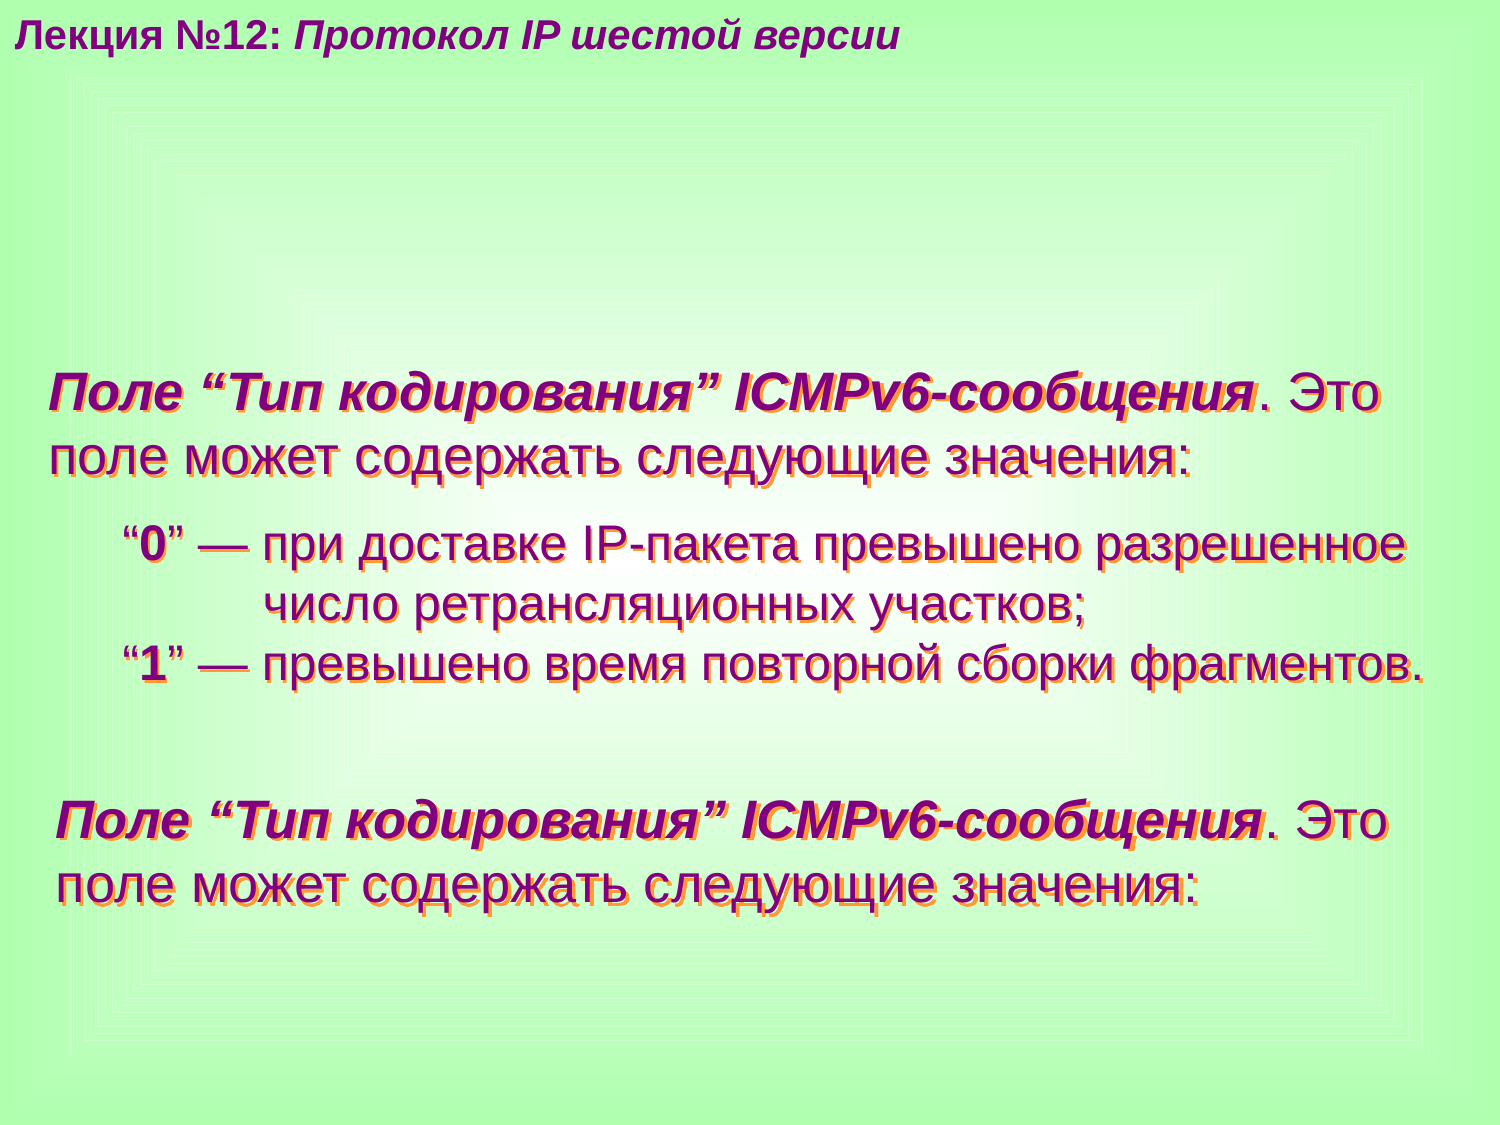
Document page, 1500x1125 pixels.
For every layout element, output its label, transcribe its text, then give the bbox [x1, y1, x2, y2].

text_box Поле “Тип кодирования” ICMPv6-сообщения. Это поле может содержать следующие значения: [33, 348, 1452, 493]
text_box Лекция №12: Протокол IP шестой версии [0, 0, 957, 65]
text_box “0” — при доставке IP-пакета превышено разрешенное число ретрансляционных участков; “1” — превышено время повторной сборки фрагментов. [107, 503, 1449, 699]
text_box Поле “Тип кодирования” ICMPv6-сообщения. Это поле может содержать следующие значения: [41, 776, 1467, 922]
